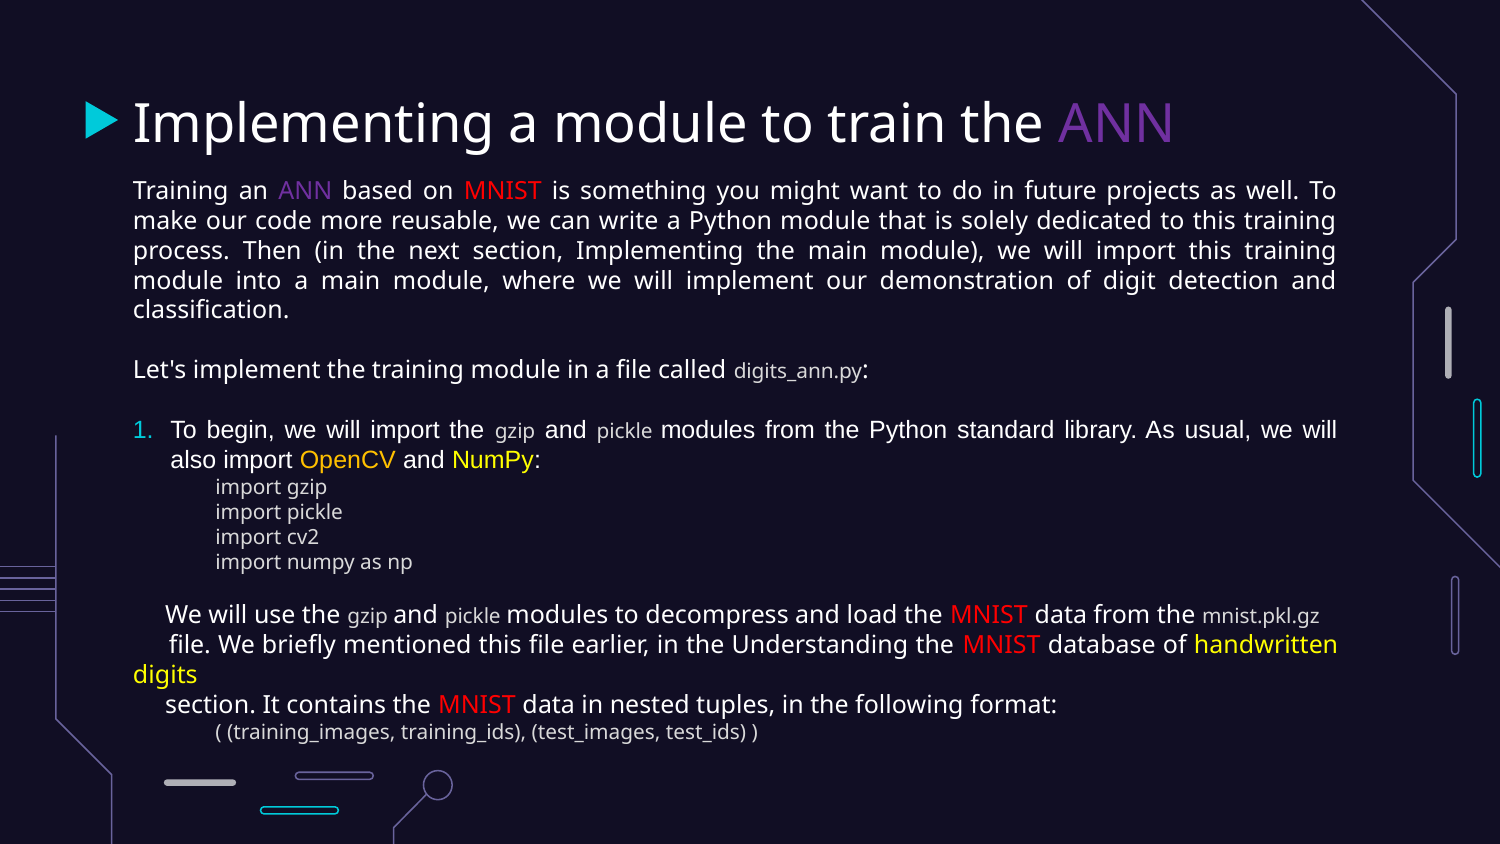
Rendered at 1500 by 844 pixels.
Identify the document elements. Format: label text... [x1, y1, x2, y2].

text_box Training an ANN based on MNIST is something you might want to do in future projects as well. To make our code more reusable, we can write a Python module that is solely dedicated to this training process. Then (in the next section, Implementing the main module), we will import this training module into a main module, where we will implement our demonstration of digit detection and classification. Let's implement the training module in a file called digits_ann.py: To begin, we will import the gzip and pickle modules from the Python standard library. As usual, we will also import OpenCV and NumPy: import gzip import pickle import cv2 import numpy as np We will use the gzip and pickle modules to decompress and load the MNIST data from the mnist.pkl.gz file. We briefly mentioned this file earlier, in the Understanding the MNIST database of handwritten digits section. It contains the MNIST data in nested tuples, in the following format: ( (training_images, training_ids), (test_images, test_ids) ) [118, 166, 1354, 751]
title Implementing a module to train the ANN [118, 72, 1382, 167]
